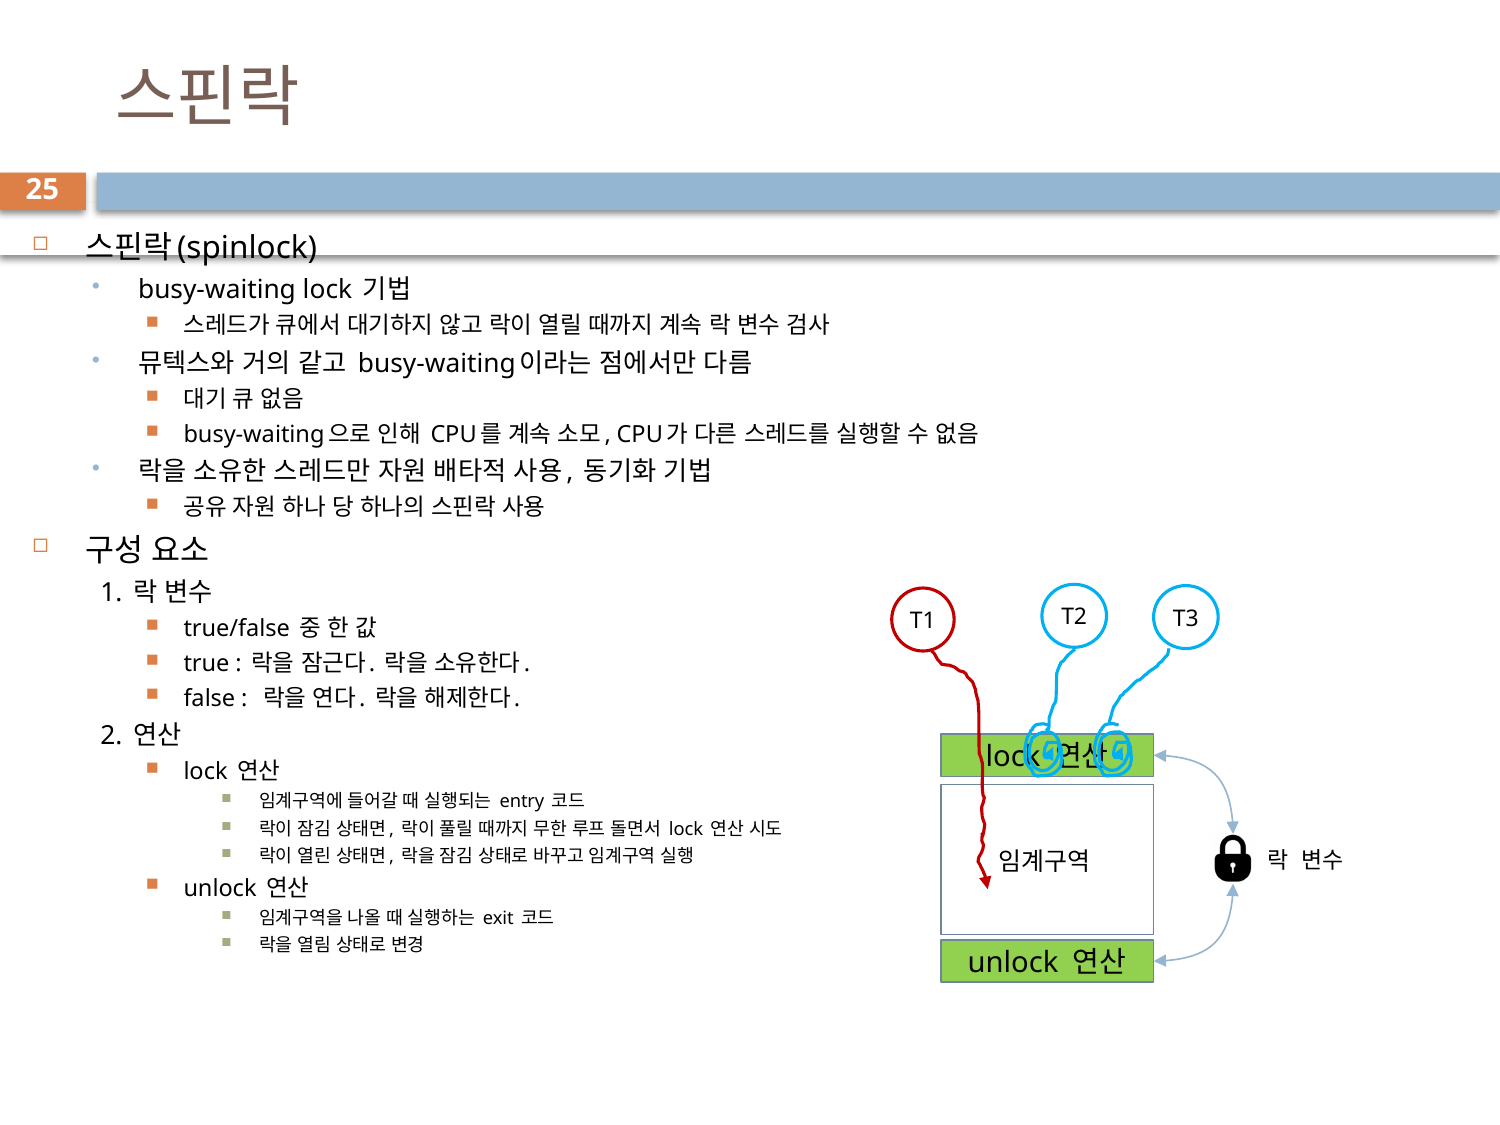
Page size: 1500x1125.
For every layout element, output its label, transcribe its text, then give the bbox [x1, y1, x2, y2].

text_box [891, 583, 1378, 983]
list 스핀락(spinlock) busy-waiting lock 기법 스레드가 큐에서 대기하지 않고 락이 열릴 때까지 계속 락 변수 검사 뮤텍스와 거의 같고 busy-waiting이라는 점에서만 다름 대기 큐 없음 busy-waiting으로 인해 CPU를 계속 소모, CPU가 다른 스레드를 실행할 수 없음 락을 소유한 스레드만 자원 배타적 사용, 동기화 기법 공유 자원 하나 당 하나의 스핀락 사용 구성 요소 1. 락 변수 true/false 중 한 값 true : 락을 잠근다. 락을 소유한다. false : 락을 연다. 락을 해제한다. 2. 연산 lock 연산 임계구역에 들어갈 때 실행되는 entry 코드 락이 잠김 상태면, 락이 풀릴 때까지 무한 루프 돌면서 lock 연산 시도 락이 열린 상태면, 락을 잠김 상태로 바꾸고 임계구역 실행 unlock 연산 임계구역을 나올 때 실행하는 exit 코드 락을 열림 상태로 변경 [17, 219, 1356, 973]
slide_number 25 [0, 170, 87, 211]
title 스핀락 [100, 37, 1438, 149]
